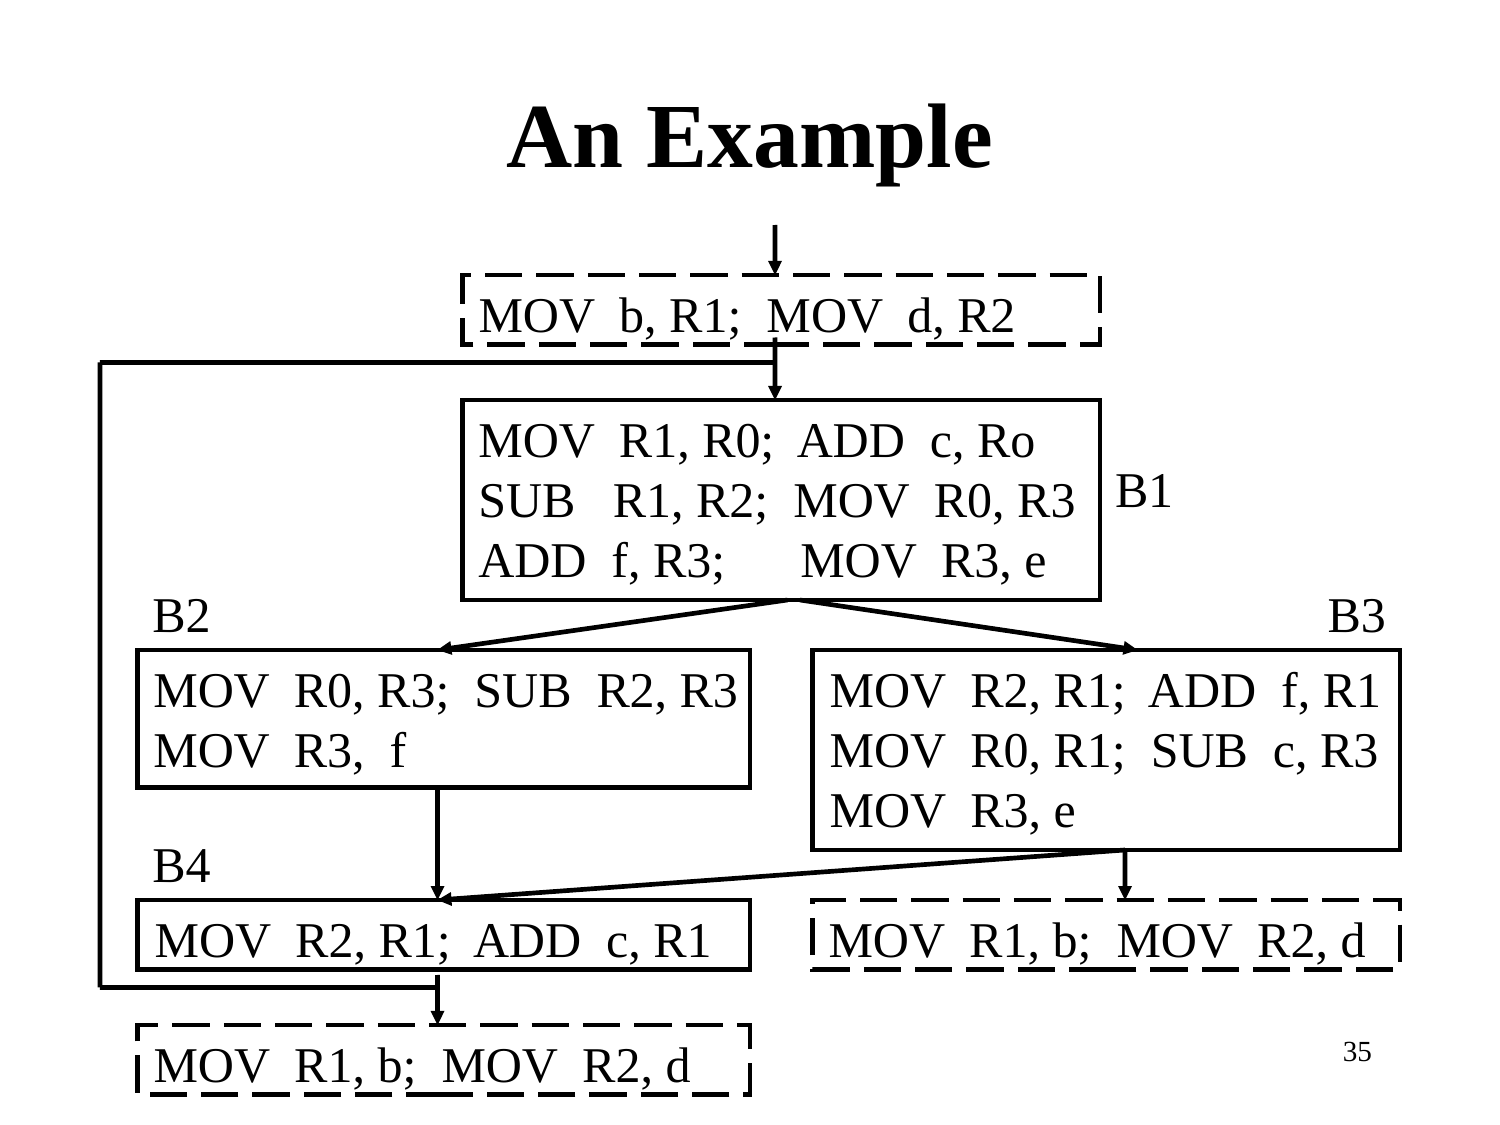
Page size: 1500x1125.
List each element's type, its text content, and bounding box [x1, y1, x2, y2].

title An Example [112, 37, 1388, 224]
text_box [99, 224, 1401, 1100]
